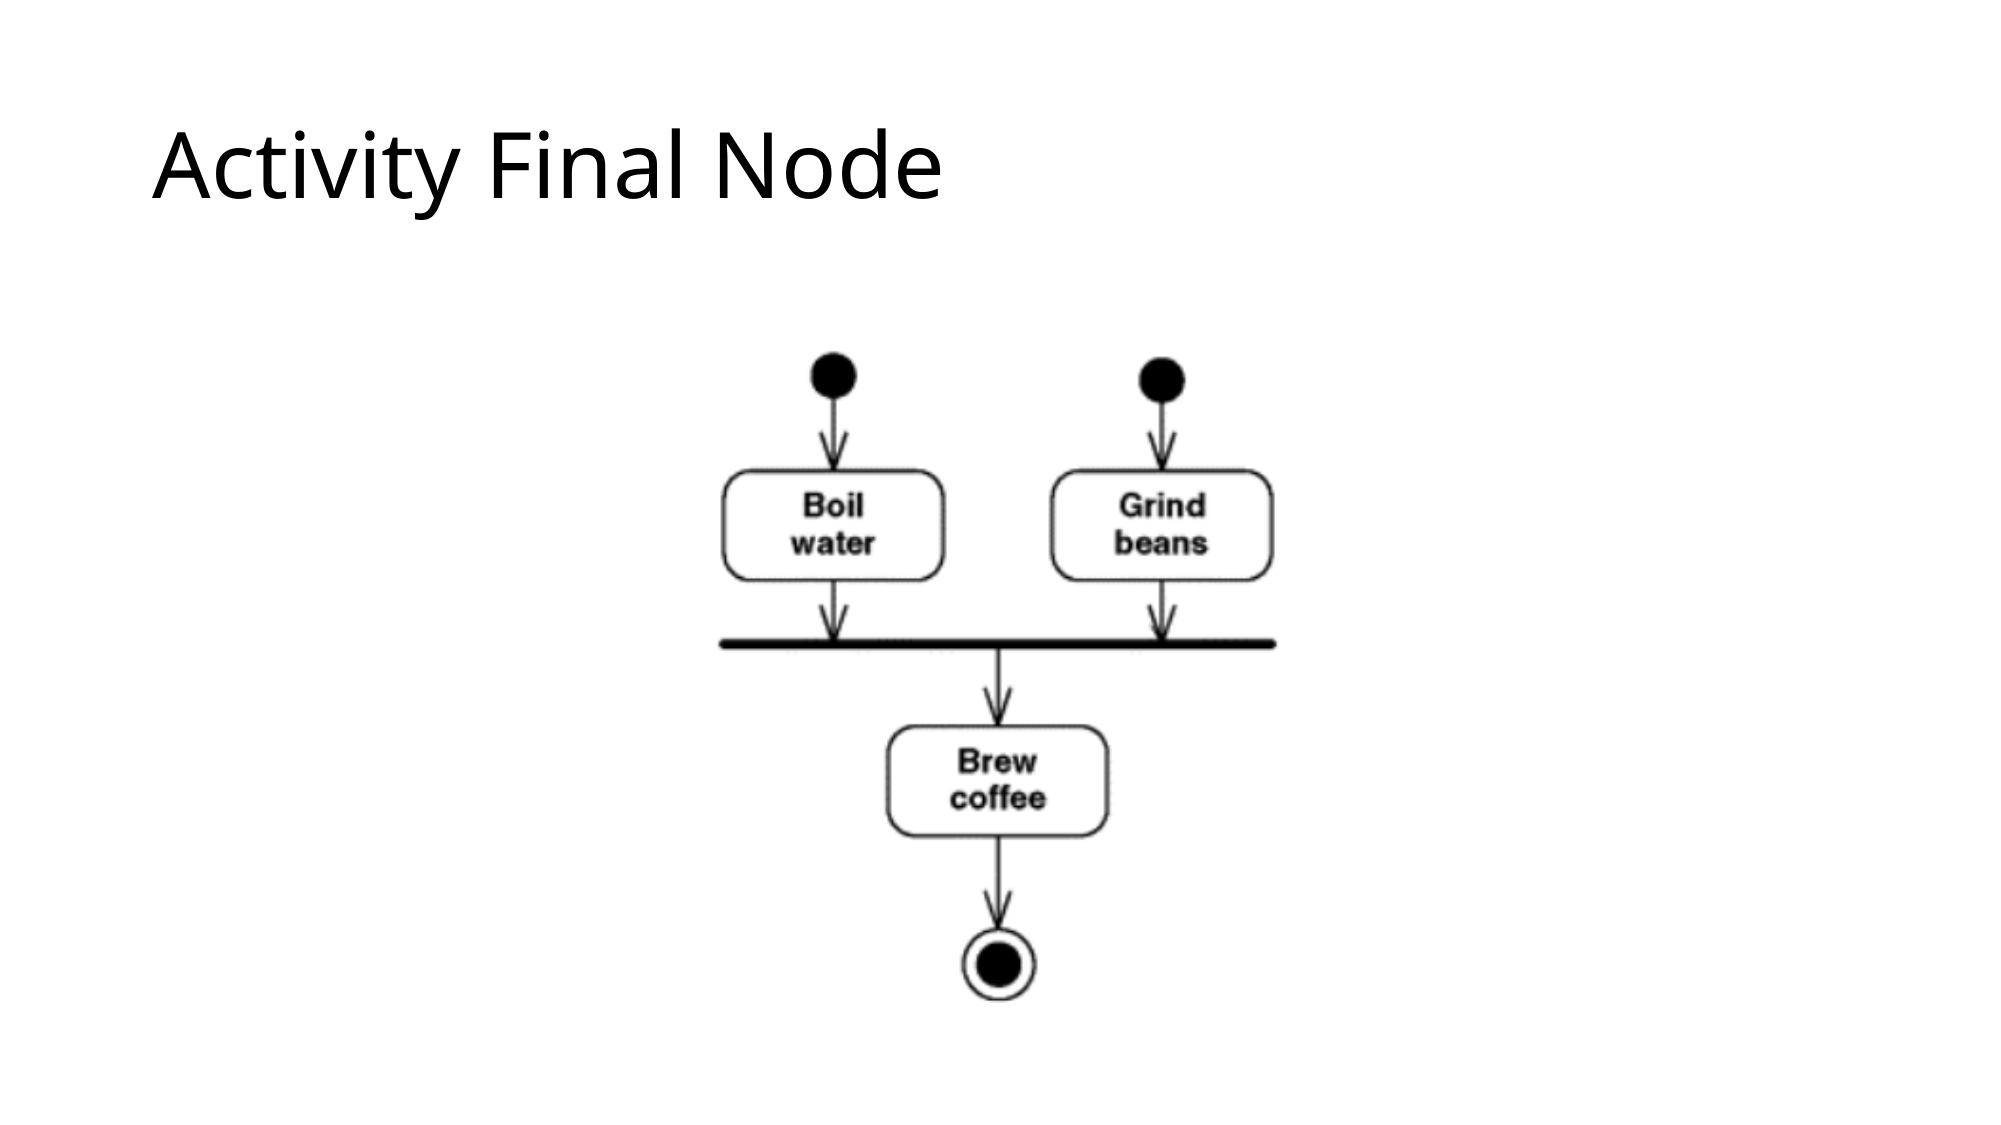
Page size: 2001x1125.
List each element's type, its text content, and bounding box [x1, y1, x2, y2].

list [706, 327, 1294, 1003]
title Activity Final Node [137, 59, 1863, 278]
